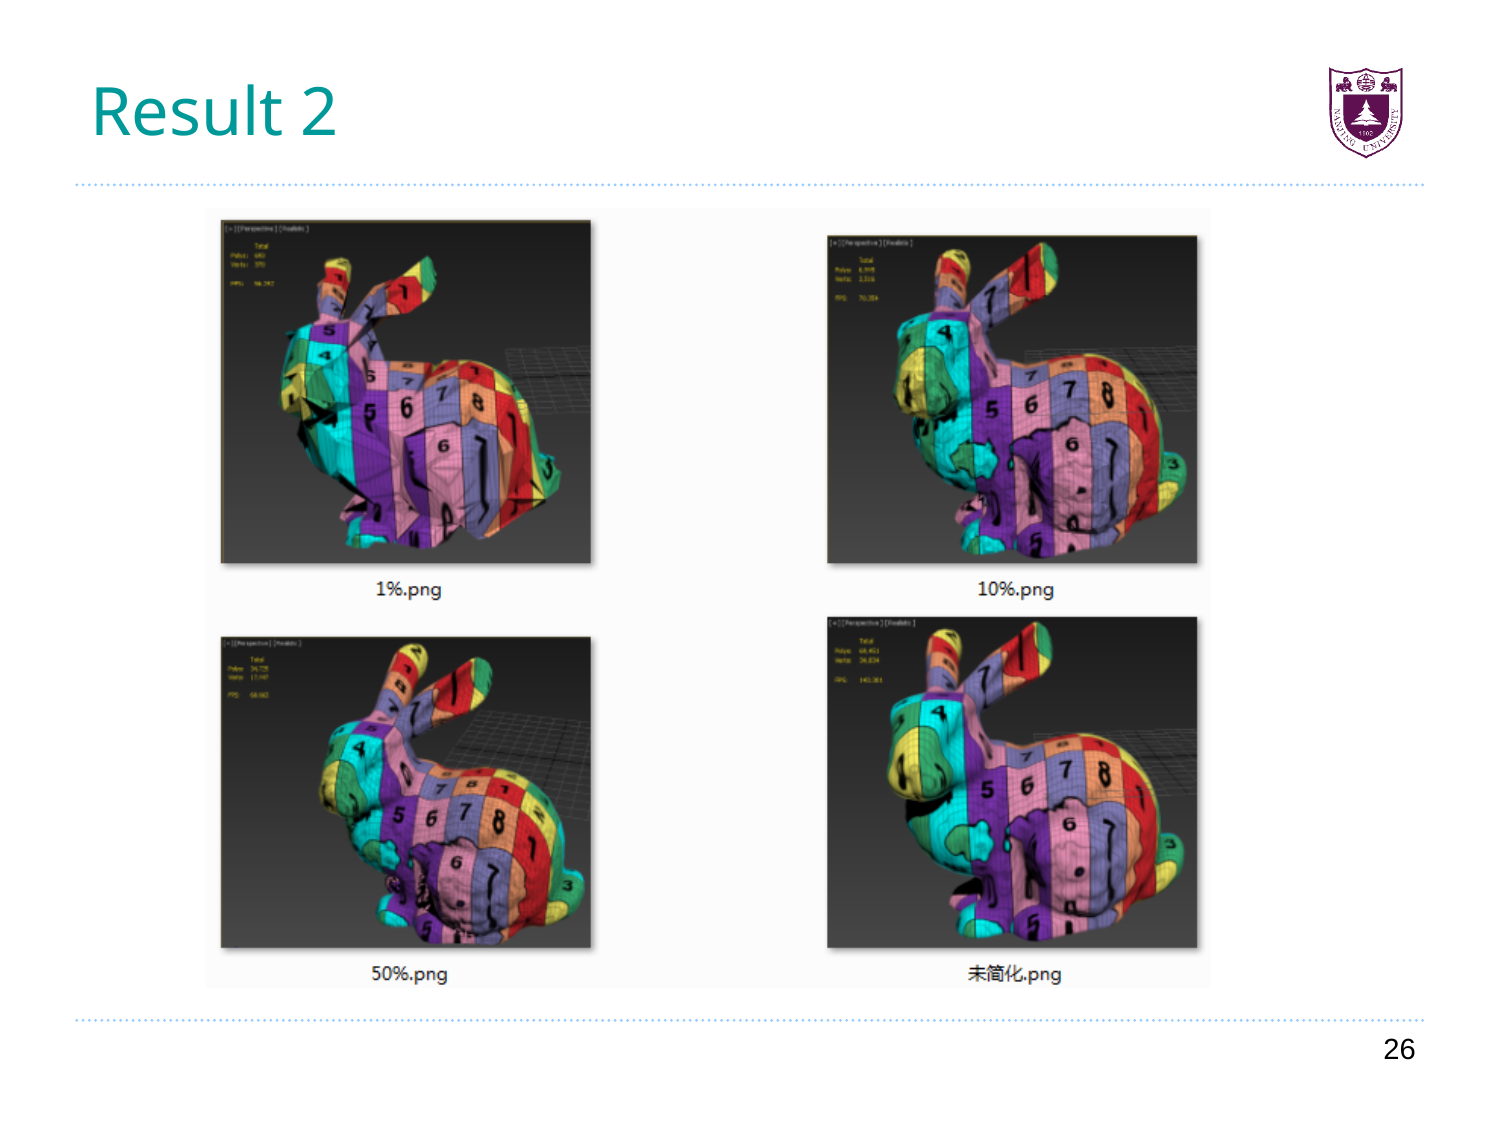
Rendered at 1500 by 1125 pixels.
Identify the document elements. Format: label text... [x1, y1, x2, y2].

picture [1328, 66, 1403, 159]
slide_number 26 [1080, 1023, 1431, 1102]
picture [206, 208, 1211, 988]
title Result 2 [75, 45, 1010, 173]
